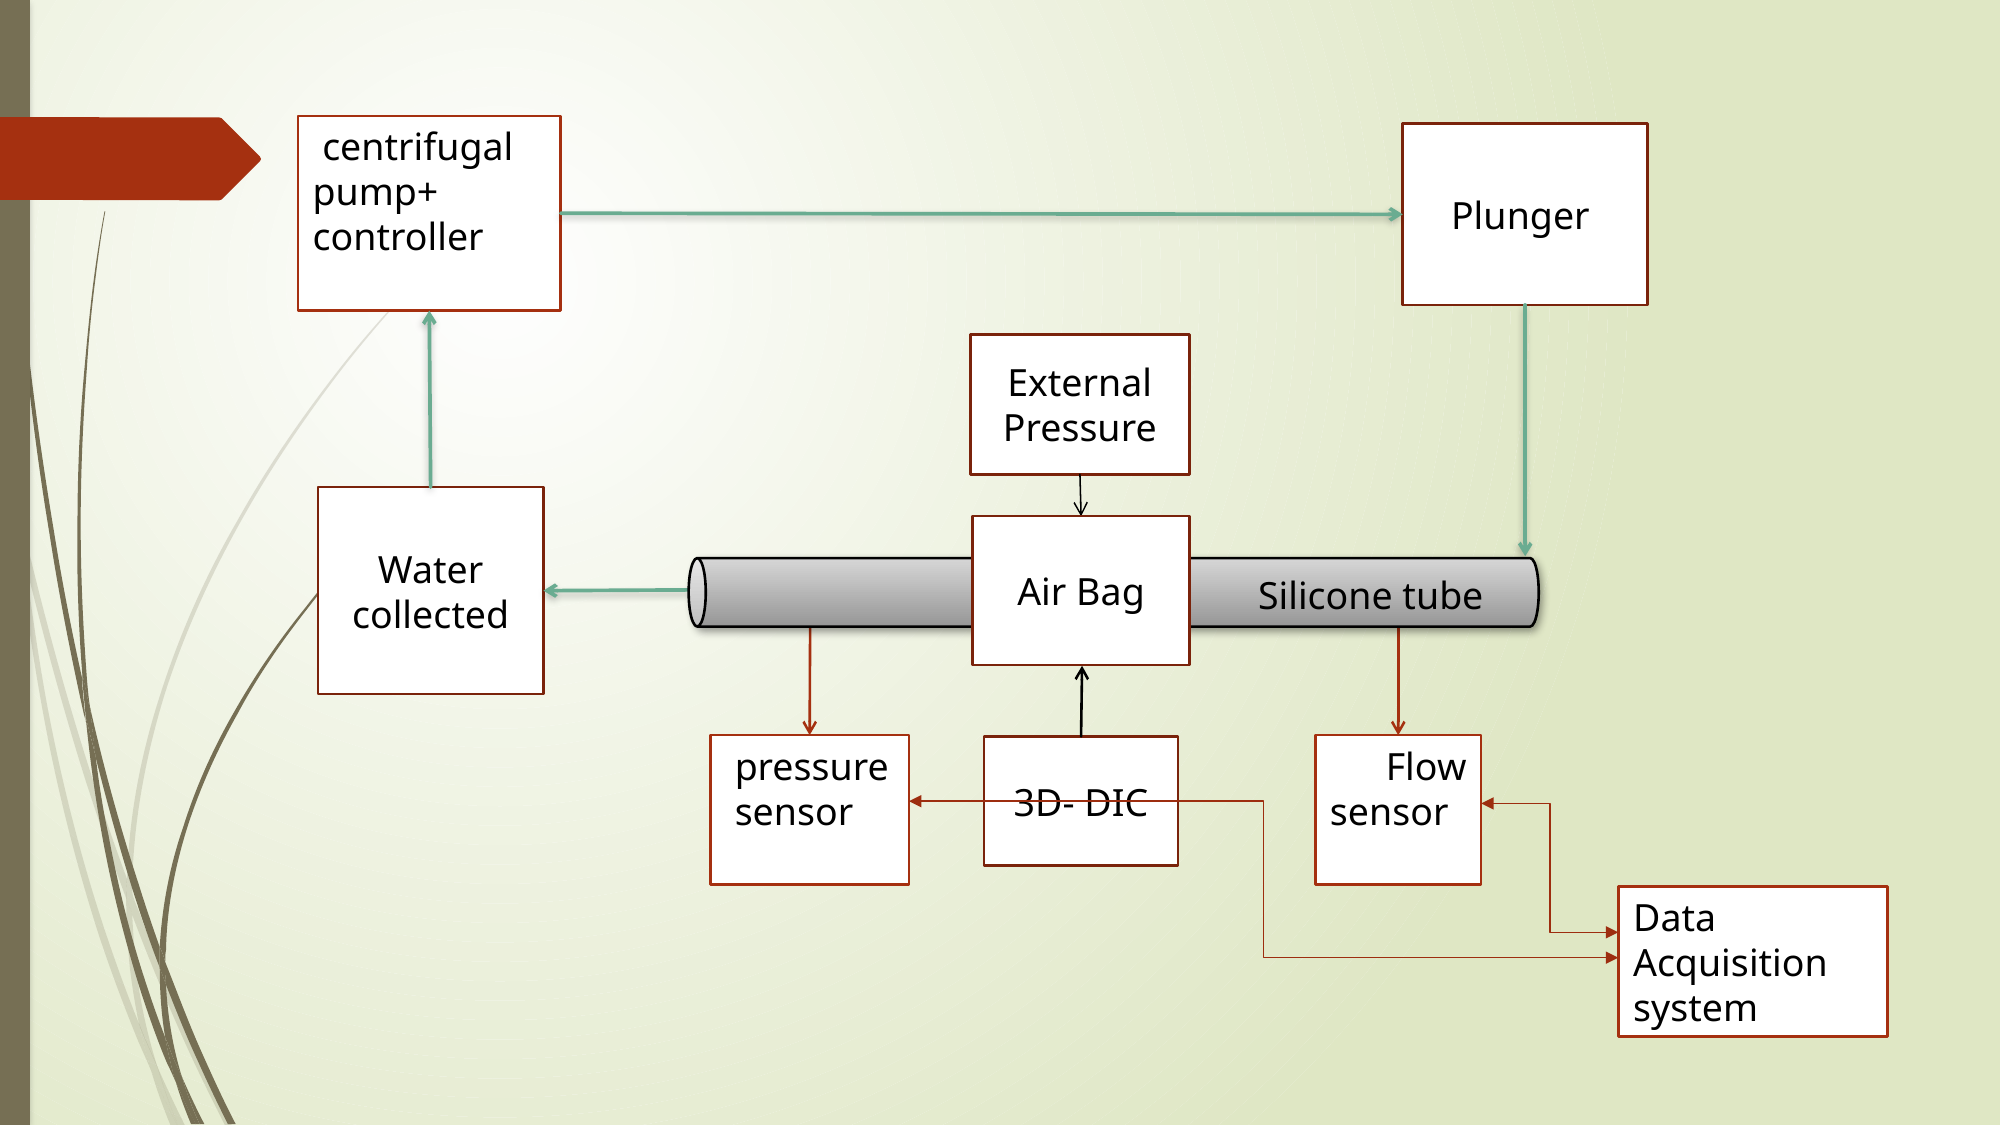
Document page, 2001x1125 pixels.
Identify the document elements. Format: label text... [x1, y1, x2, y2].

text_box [908, 800, 1619, 958]
text_box Flow sensor [1314, 734, 1482, 800]
text_box Data Acquisition system [1617, 885, 1889, 1038]
text_box pressure sensor [709, 734, 910, 886]
text_box 3D- DIC [983, 735, 1179, 800]
text_box centrifugal pump+ controller [297, 115, 562, 312]
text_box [317, 123, 1648, 695]
